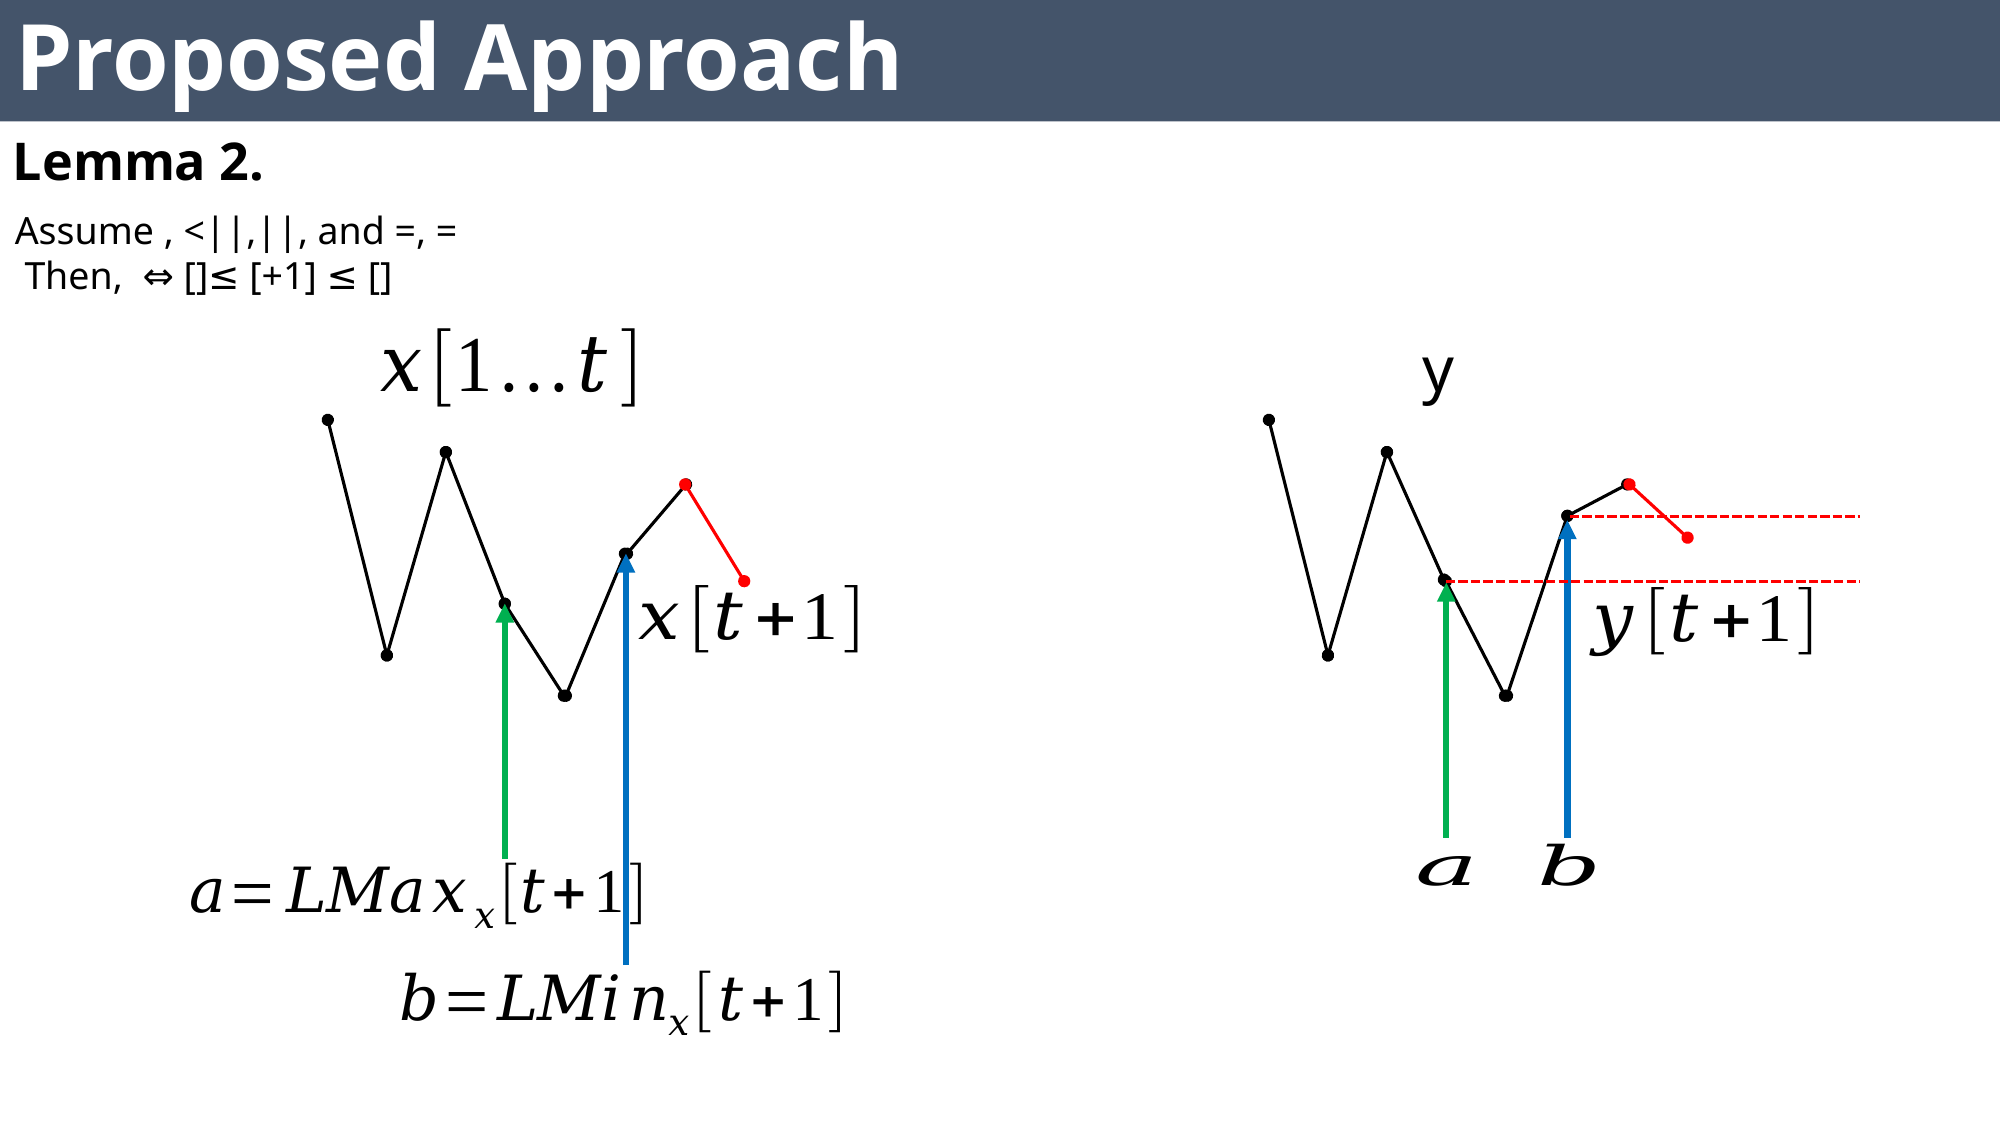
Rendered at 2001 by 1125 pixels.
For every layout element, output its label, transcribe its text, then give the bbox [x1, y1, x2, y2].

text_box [685, 484, 745, 553]
text_box Proposed Approach [0, 0, 2000, 122]
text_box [1629, 484, 1688, 538]
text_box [1268, 321, 1628, 696]
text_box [399, 553, 844, 1044]
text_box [190, 603, 399, 937]
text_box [1537, 520, 1603, 581]
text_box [327, 321, 686, 603]
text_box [1415, 582, 1481, 899]
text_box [1537, 582, 1603, 899]
text_box Lemma 2. [0, 121, 280, 199]
